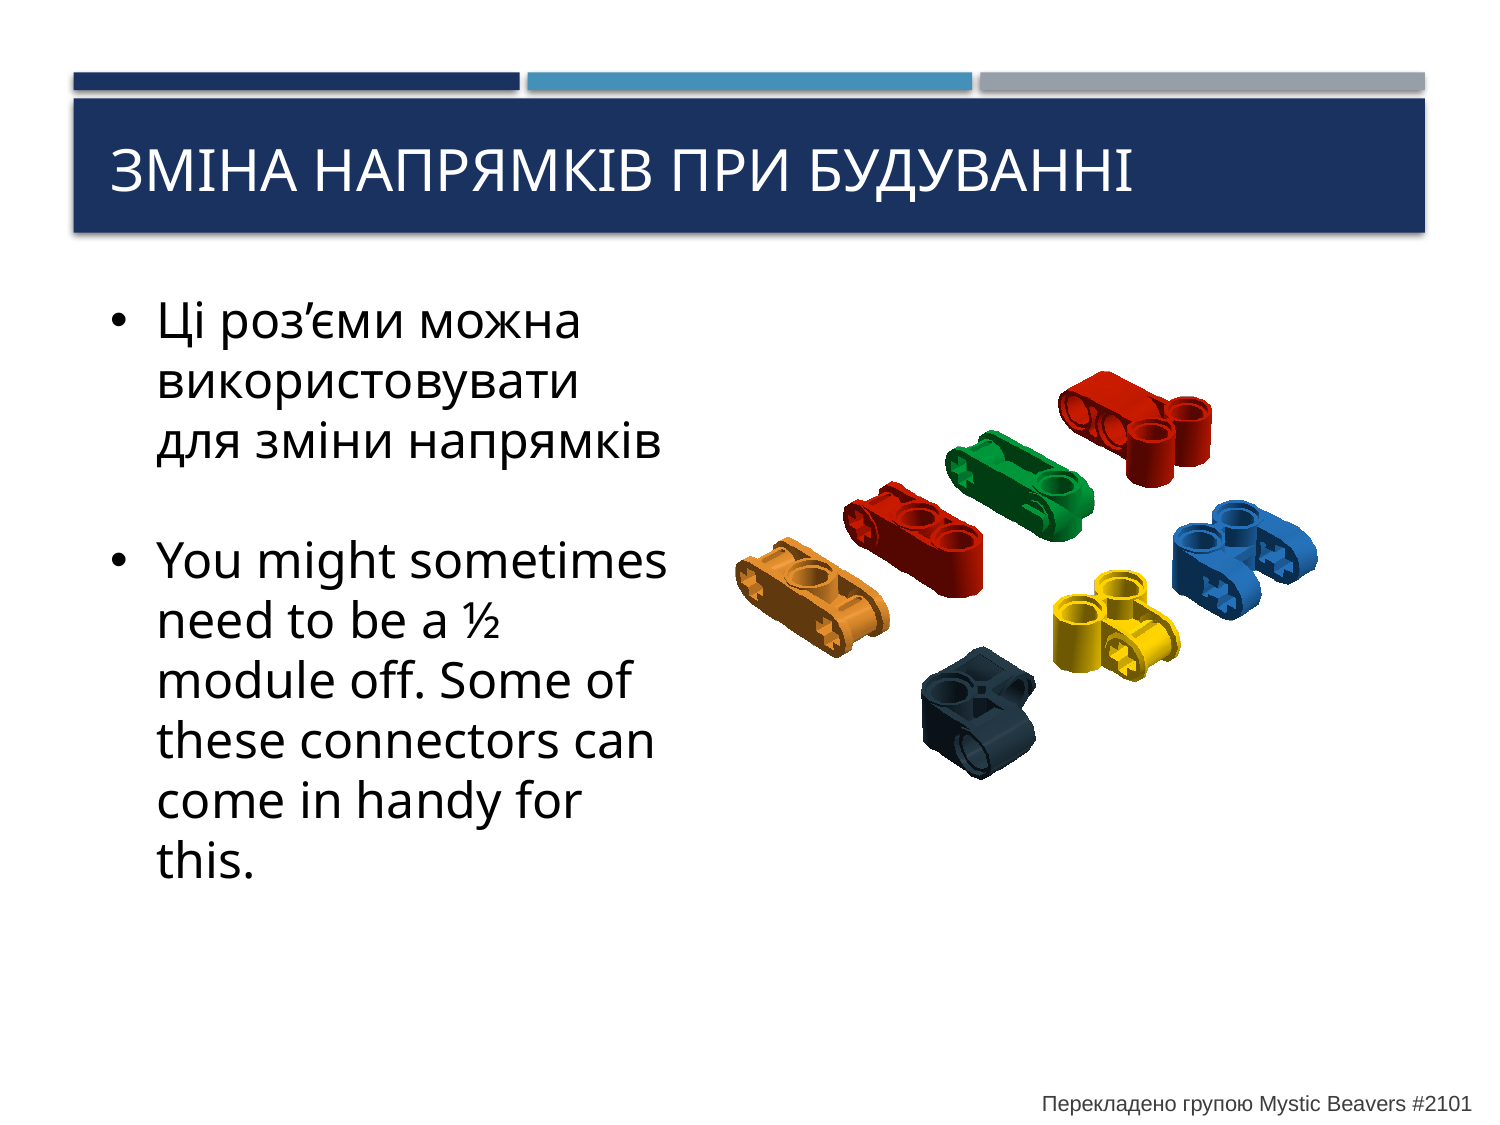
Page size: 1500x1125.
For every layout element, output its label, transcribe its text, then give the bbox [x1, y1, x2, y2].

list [710, 346, 1351, 795]
title Зміна напрямків при будуванні [95, 112, 1406, 211]
text_box Перекладено групою Mystic Beavers #2101 [994, 1082, 1488, 1125]
text_box Ці роз’єми можна використовувати для зміни напрямків You might sometimes need to be a ½ module off. Some of these connectors can come in handy for this. [95, 281, 695, 957]
